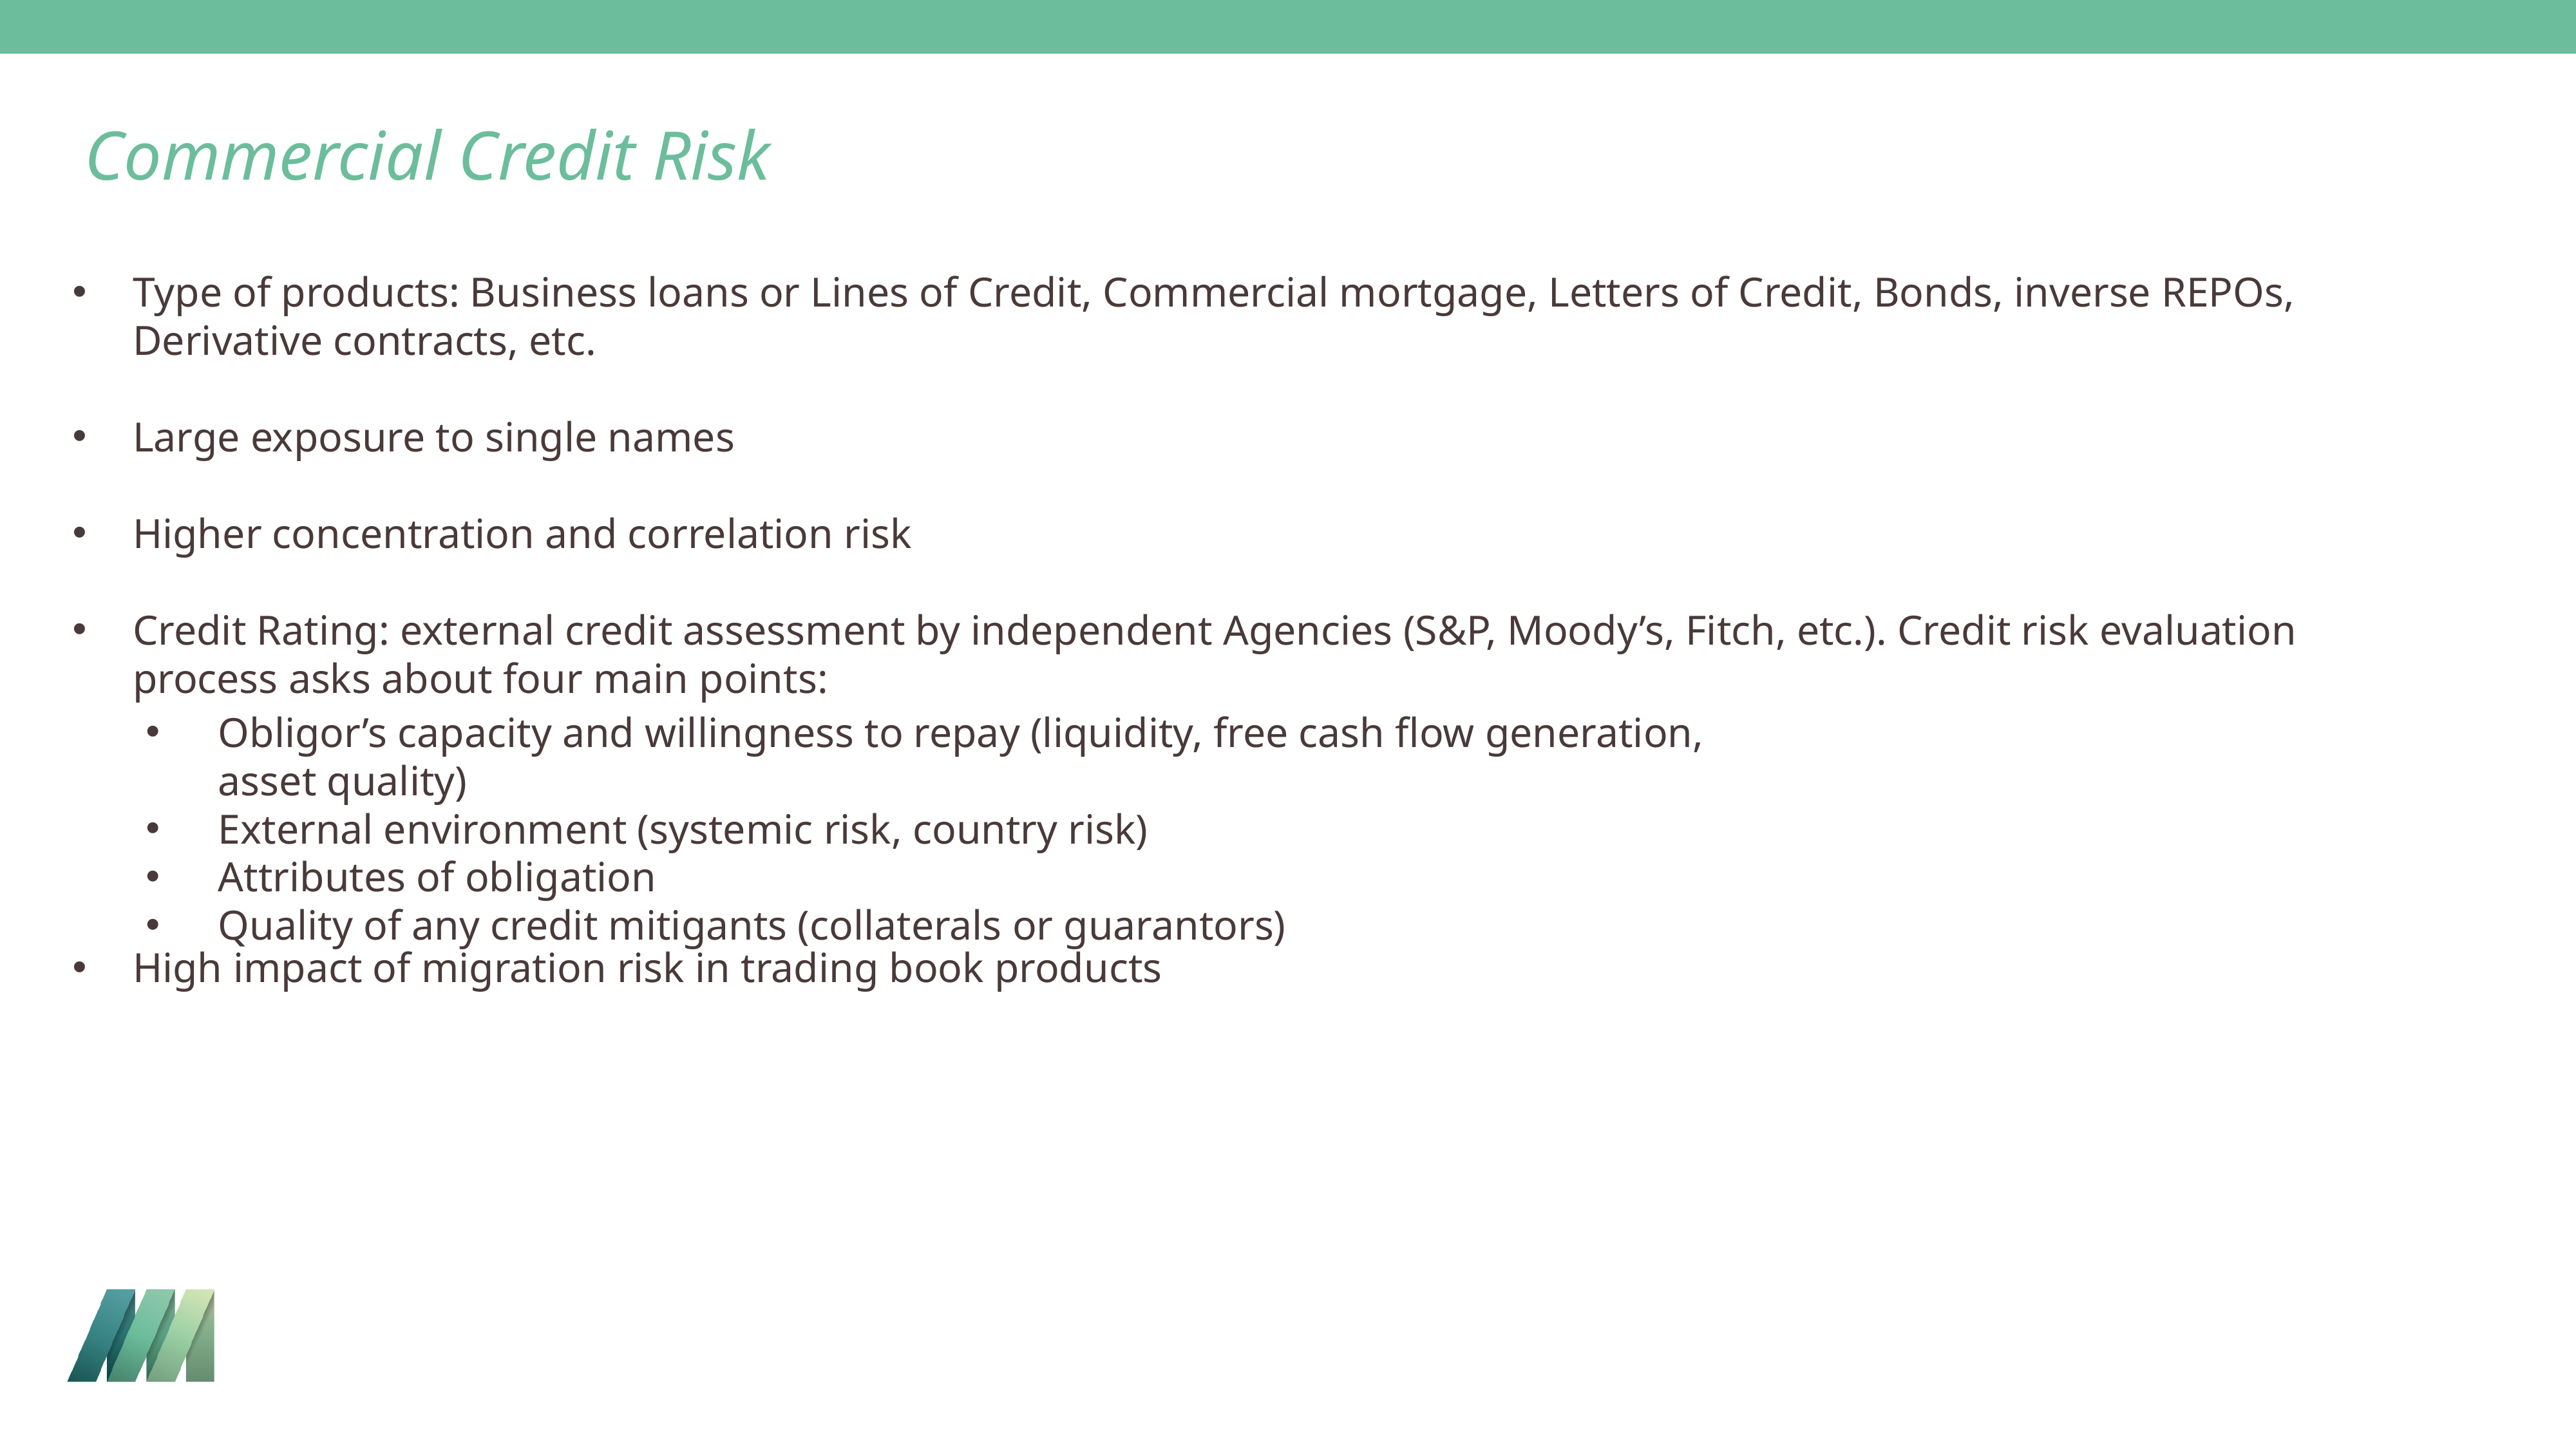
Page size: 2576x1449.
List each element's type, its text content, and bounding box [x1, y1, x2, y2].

picture [66, 1289, 214, 1382]
text_box Obligor’s capacity and willingness to repay (liquidity, free cash flow generation, asset quality) External environment (systemic risk, country risk) Attributes of obligation Quality of any credit mitigants (collaterals or guarantors) [140, 701, 1808, 954]
text_box Type of products: Business loans or Lines of Credit, Commercial mortgage, Letters of Credit, Bonds, inverse REPOs, Derivative contracts, etc. Large exposure to single names Higher concentration and correlation risk Credit Rating: external credit assessment by independent Agencies (S&P, Moody’s, Fitch, etc.). Credit risk evaluation process asks about four main points: High impact of migration risk in trading book products [67, 261, 2375, 996]
text_box [0, 0, 2576, 54]
text_box Commercial Credit Risk [79, 107, 777, 199]
